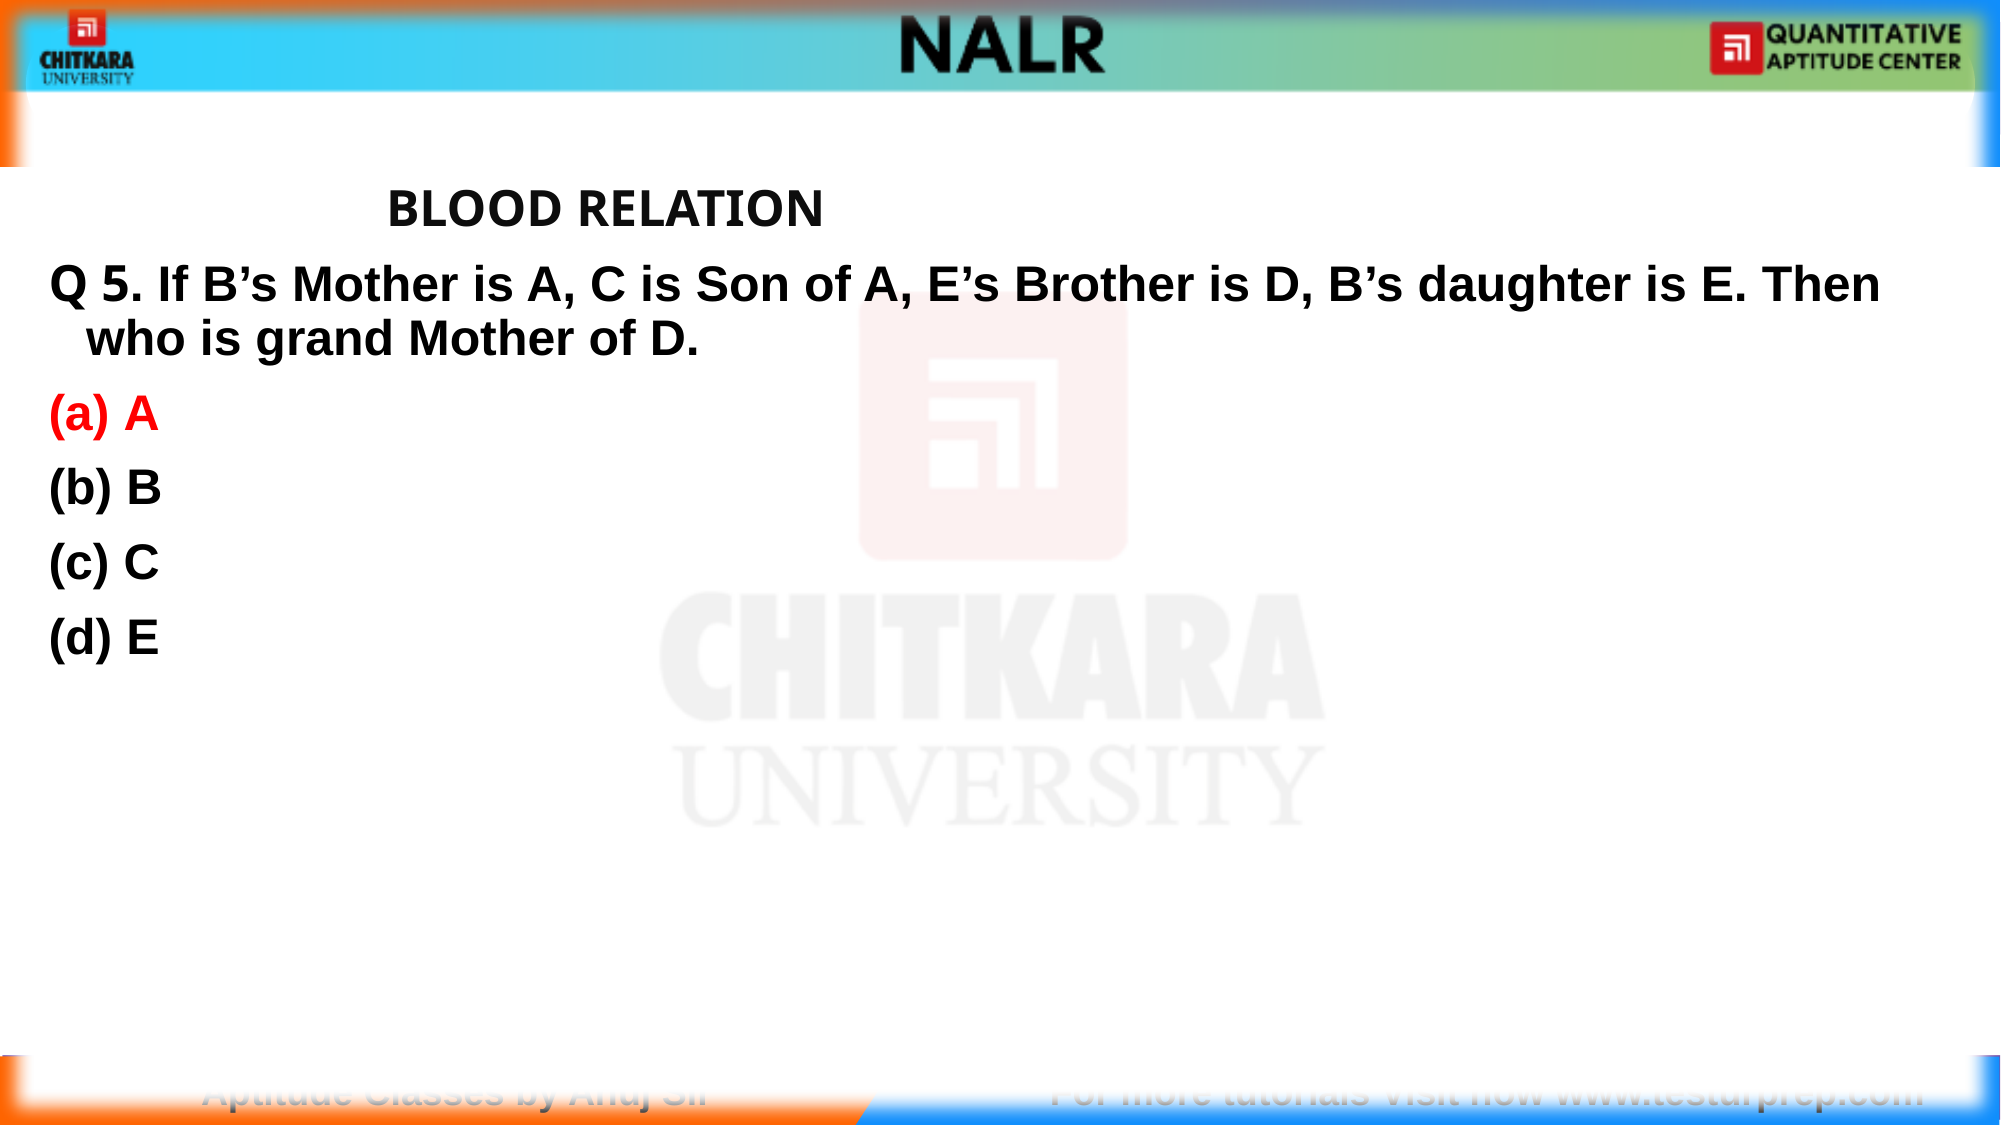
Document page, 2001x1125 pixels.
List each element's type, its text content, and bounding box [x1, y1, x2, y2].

picture [0, 0, 2001, 1125]
title [41, 31, 1959, 142]
list BLOOD RELATION Q 5. If B’s Mother is A, C is Son of A, E’s Brother is D, B’s daughter is E. Then who is grand Mother of D. A (b) B (c) C (d) E [33, 175, 1959, 1053]
